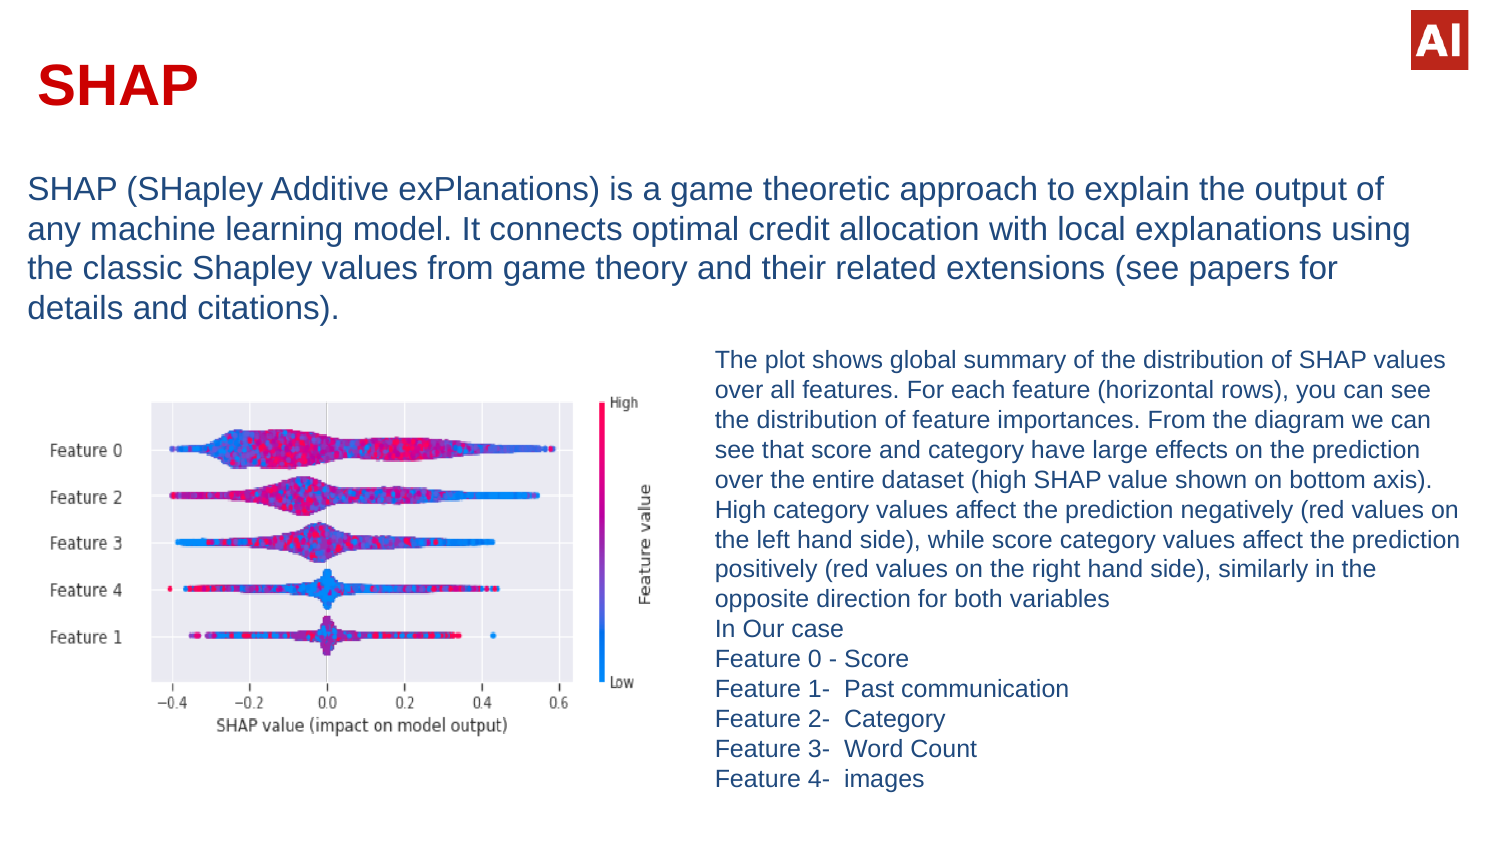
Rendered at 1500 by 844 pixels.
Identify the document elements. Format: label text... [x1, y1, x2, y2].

text_box SHAP (SHapley Additive exPlanations) is a game theoretic approach to explain the output of any machine learning model. It connects optimal credit allocation with local explanations using the classic Shapley values from game theory and their related extensions (see papers for details and citations). [12, 159, 1438, 334]
picture [1411, 10, 1469, 70]
text_box The plot shows global summary of the distribution of SHAP values over all features. For each feature (horizontal rows), you can see the distribution of feature importances. From the diagram we can see that score and category have large effects on the prediction over the entire dataset (high SHAP value shown on bottom axis). High category values affect the prediction negatively (red values on the left hand side), while score category values affect the prediction positively (red values on the right hand side), similarly in the opposite direction for both variables In Our case Feature 0 - Score Feature 1- Past communication Feature 2- Category Feature 3- Word Count Feature 4- images [699, 336, 1488, 828]
picture [35, 376, 668, 753]
title SHAP [37, 46, 668, 118]
